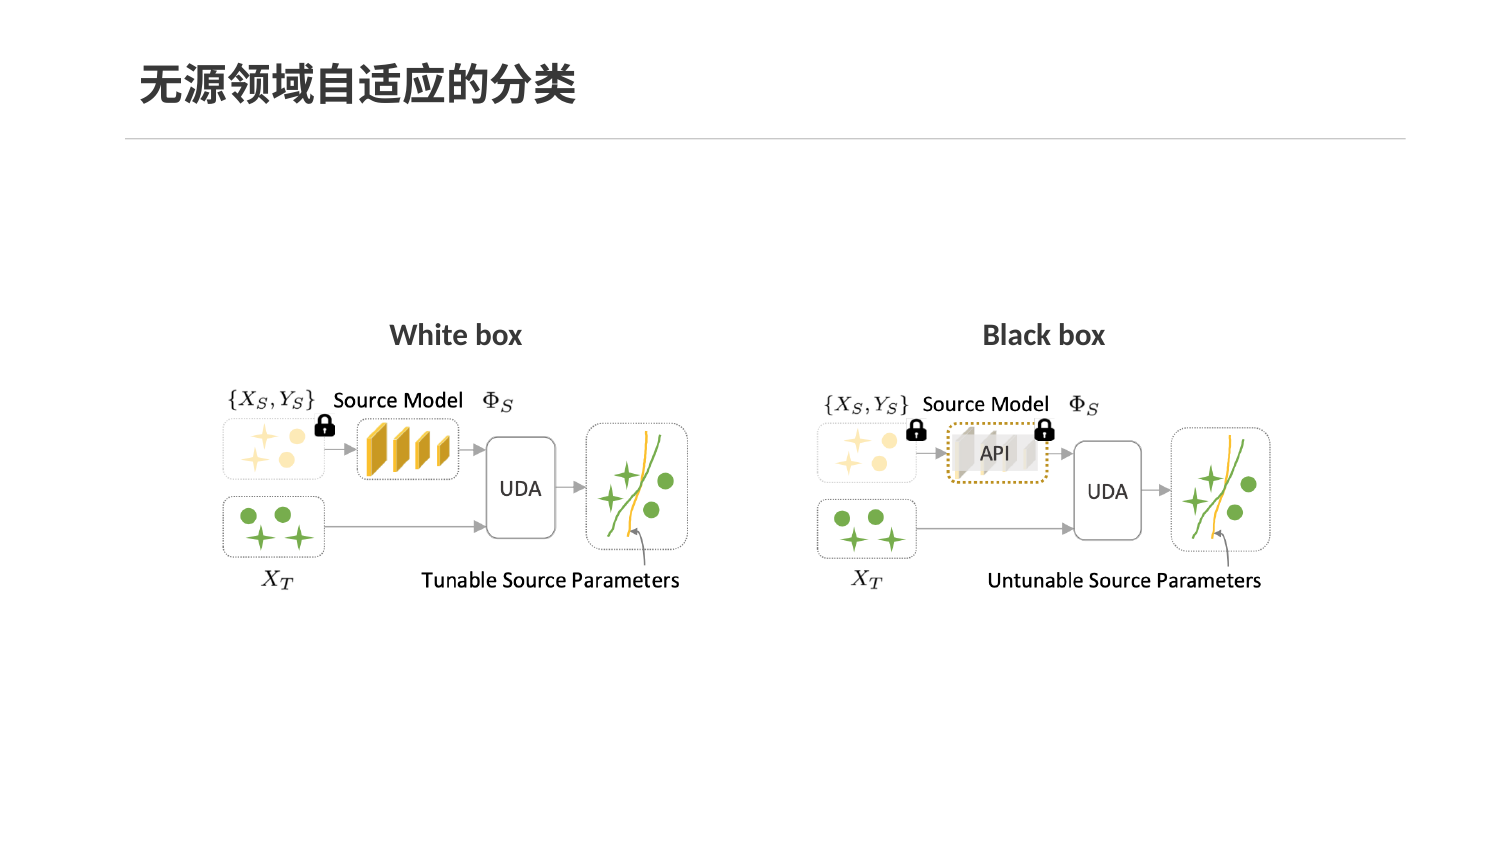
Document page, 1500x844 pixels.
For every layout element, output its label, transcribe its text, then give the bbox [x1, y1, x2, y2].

text_box White box [316, 307, 596, 360]
text_box 无源领域自适应的分类 [125, 37, 1406, 129]
text_box Black box [904, 307, 1184, 360]
picture [803, 382, 1285, 601]
picture [210, 375, 702, 608]
